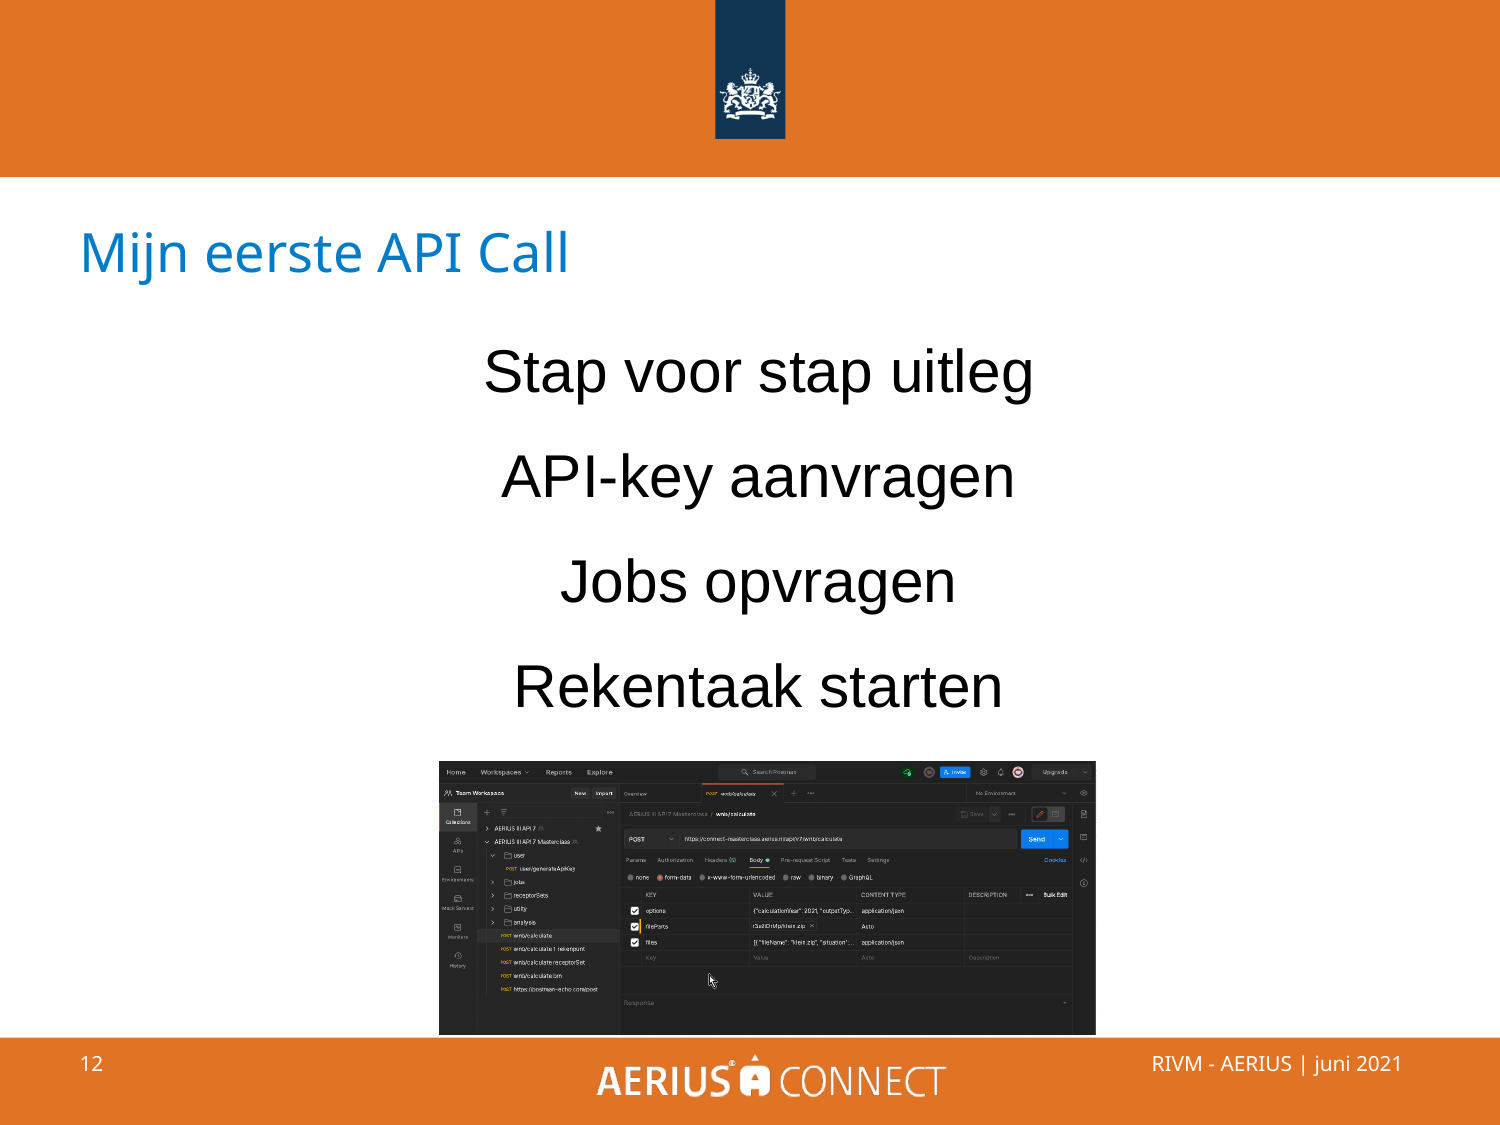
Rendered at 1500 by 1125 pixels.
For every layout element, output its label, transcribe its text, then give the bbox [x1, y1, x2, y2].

text_box RIVM - AERIUS | juni 2021 [1151, 1050, 1500, 1075]
picture [438, 761, 1097, 1035]
picture [0, 0, 1500, 139]
text_box ‹#› [79, 1051, 242, 1083]
text_box Stap voor stap uitleg API-key aanvragen Jobs opvragen Rekentaak starten [72, 332, 1428, 1035]
text_box Mijn eerste API Call [79, 210, 1421, 284]
picture [594, 1054, 951, 1108]
